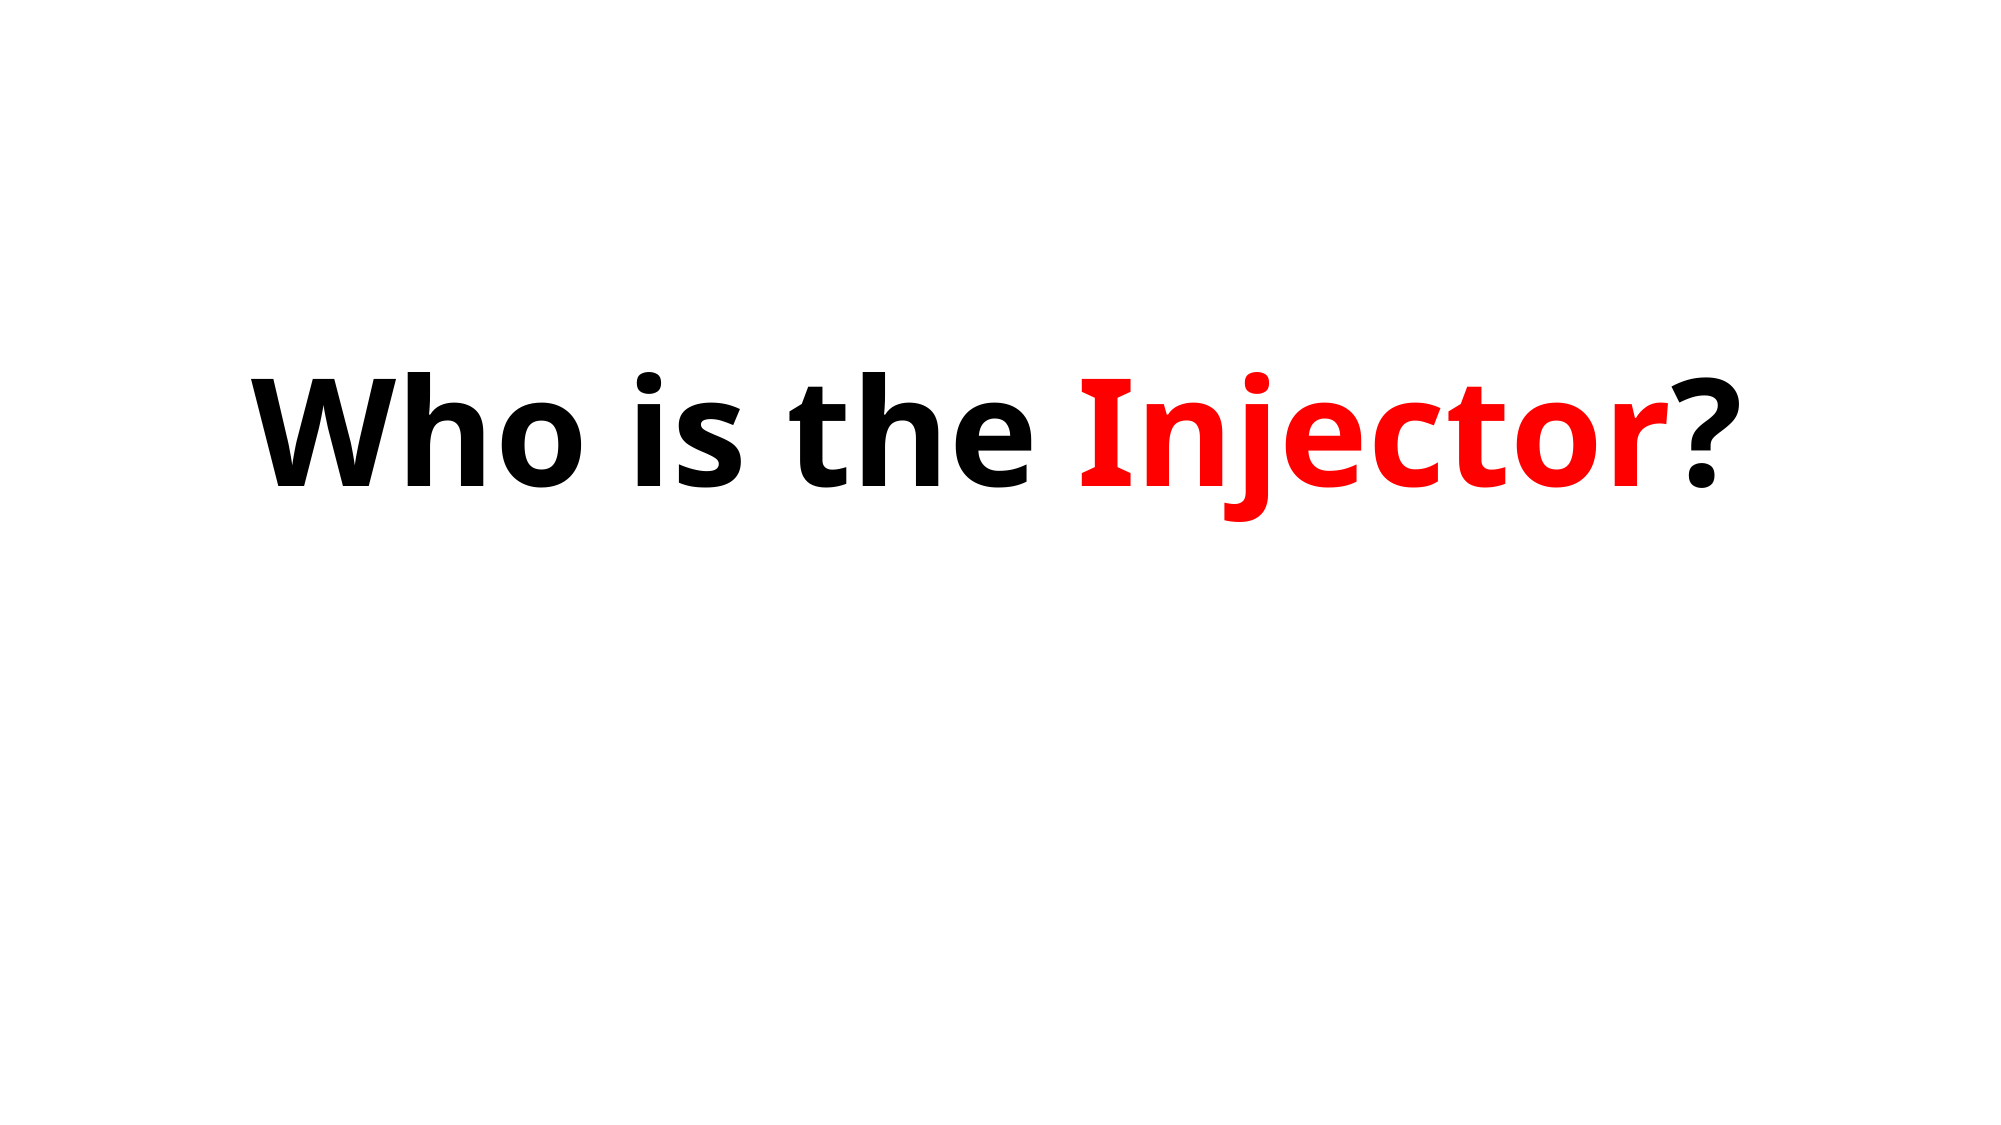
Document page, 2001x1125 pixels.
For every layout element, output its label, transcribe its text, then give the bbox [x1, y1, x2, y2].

title Who is the Injector? [51, 28, 1944, 848]
